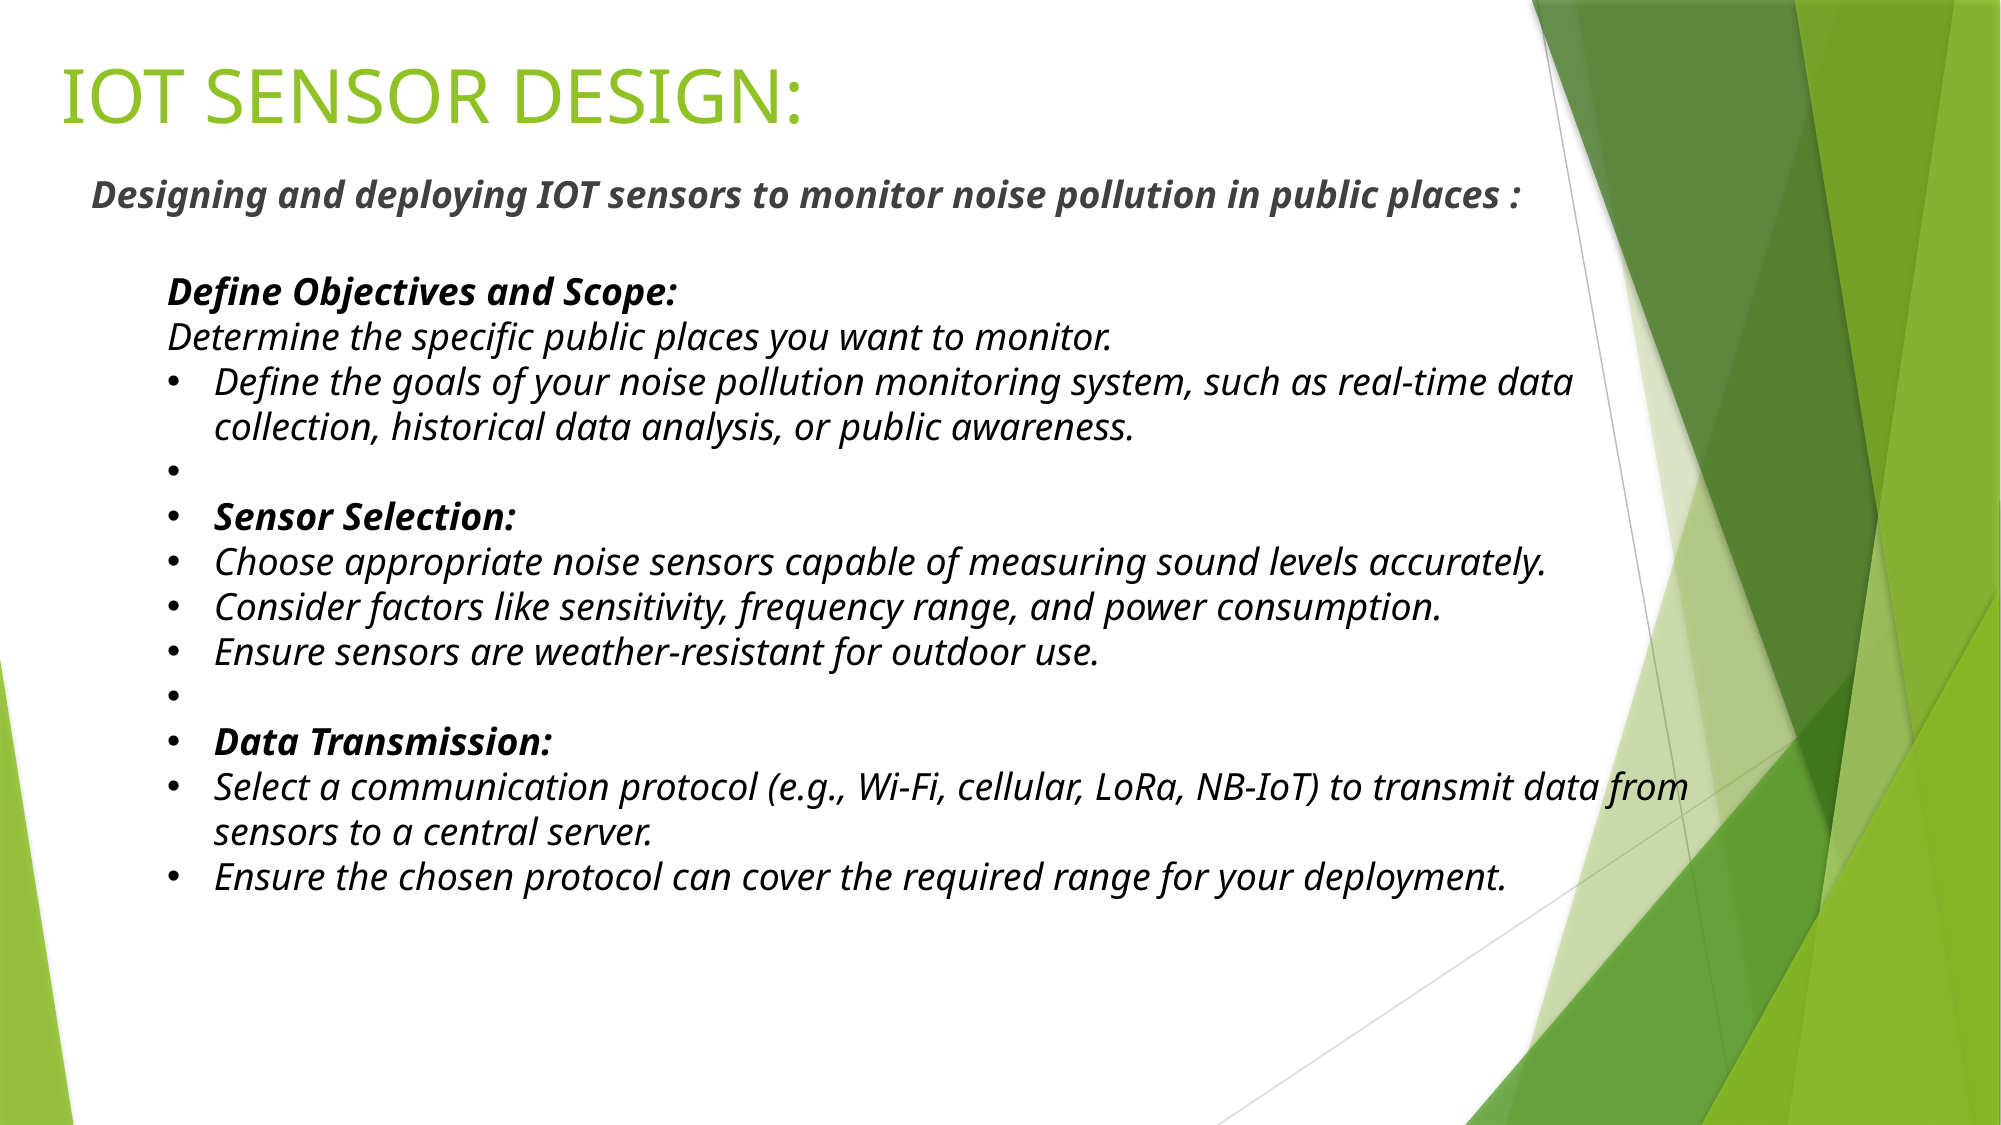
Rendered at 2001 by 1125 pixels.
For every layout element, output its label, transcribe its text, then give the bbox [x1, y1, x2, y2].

text_box Define Objectives and Scope: Determine the specific public places you want to monitor. Define the goals of your noise pollution monitoring system, such as real-time data collection, historical data analysis, or public awareness. Sensor Selection: Choose appropriate noise sensors capable of measuring sound levels accurately. Consider factors like sensitivity, frequency range, and power consumption. Ensure sensors are weather-resistant for outdoor use. Data Transmission: Select a communication protocol (e.g., Wi-Fi, cellular, LoRa, NB-IoT) to transmit data from sensors to a central server. Ensure the chosen protocol can cover the required range for your deployment. [152, 260, 1749, 906]
title IOT SENSOR DESIGN: [46, 41, 1522, 317]
list Designing and deploying IOT sensors to monitor noise pollution in public places : [76, 164, 1594, 481]
